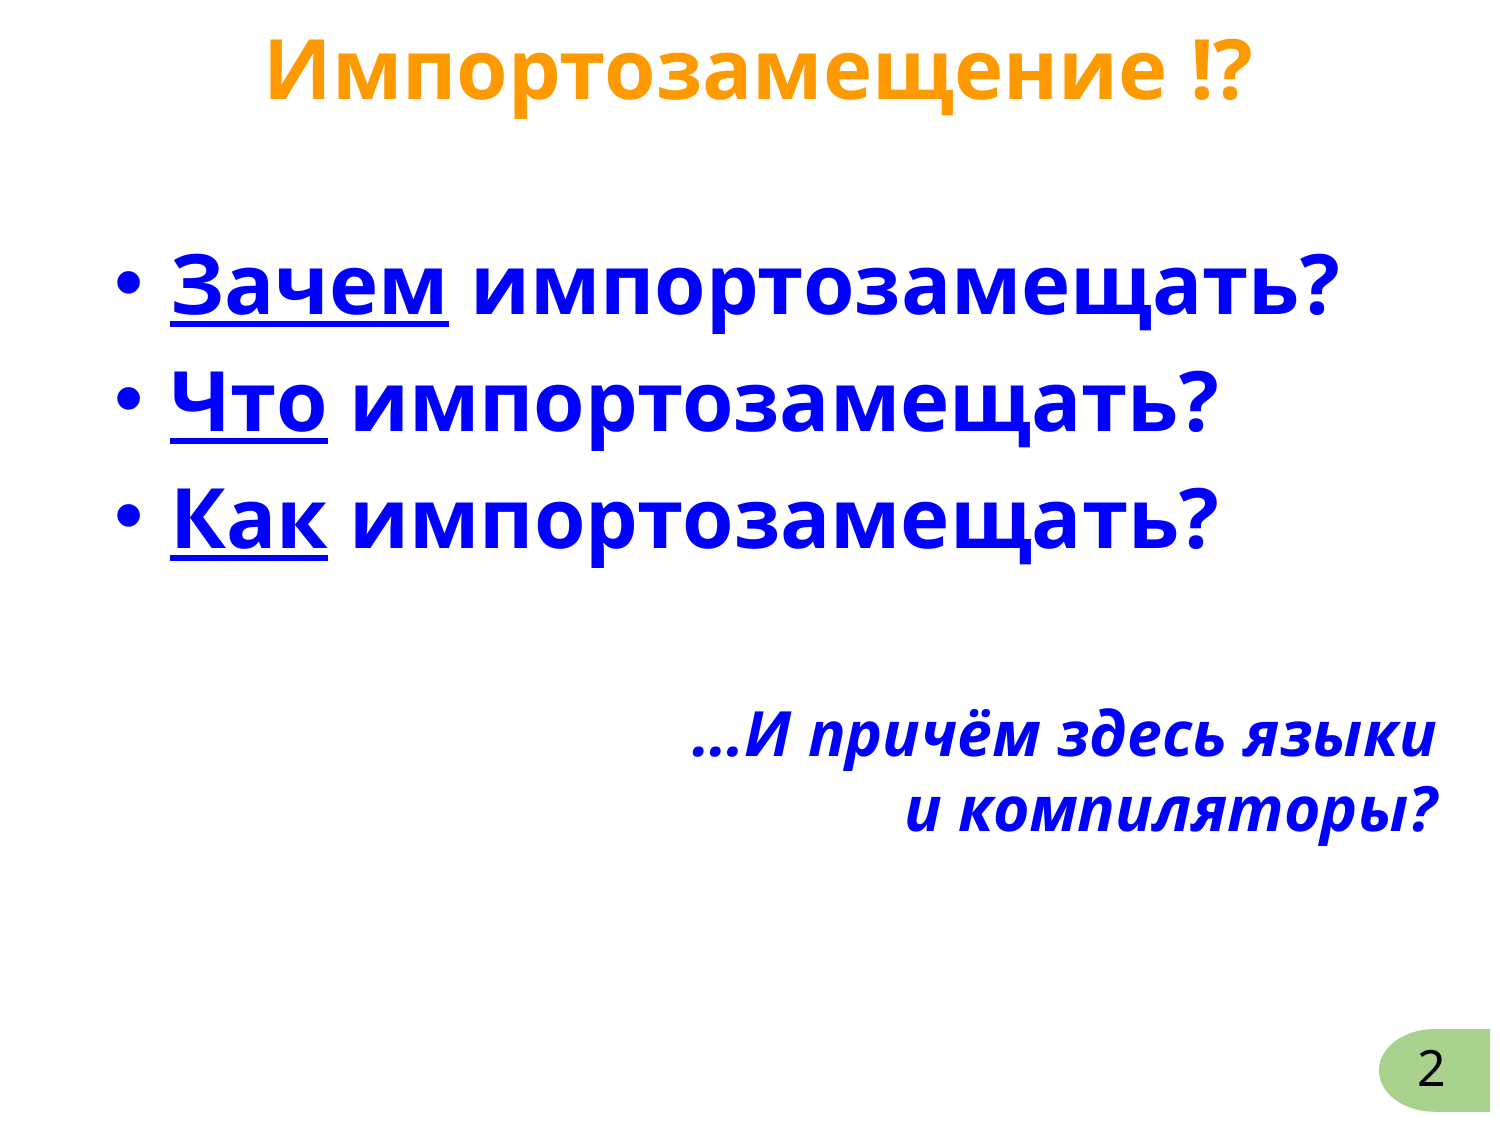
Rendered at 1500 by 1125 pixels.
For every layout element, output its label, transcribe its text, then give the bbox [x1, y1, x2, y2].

text_box Зачем импортозамещать? Что импортозамещать? Как импортозамещать? …И причём здесь языки и компиляторы? [99, 224, 1453, 897]
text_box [1378, 1029, 1500, 1112]
text_box Импортозамещение !? [99, 8, 1418, 127]
